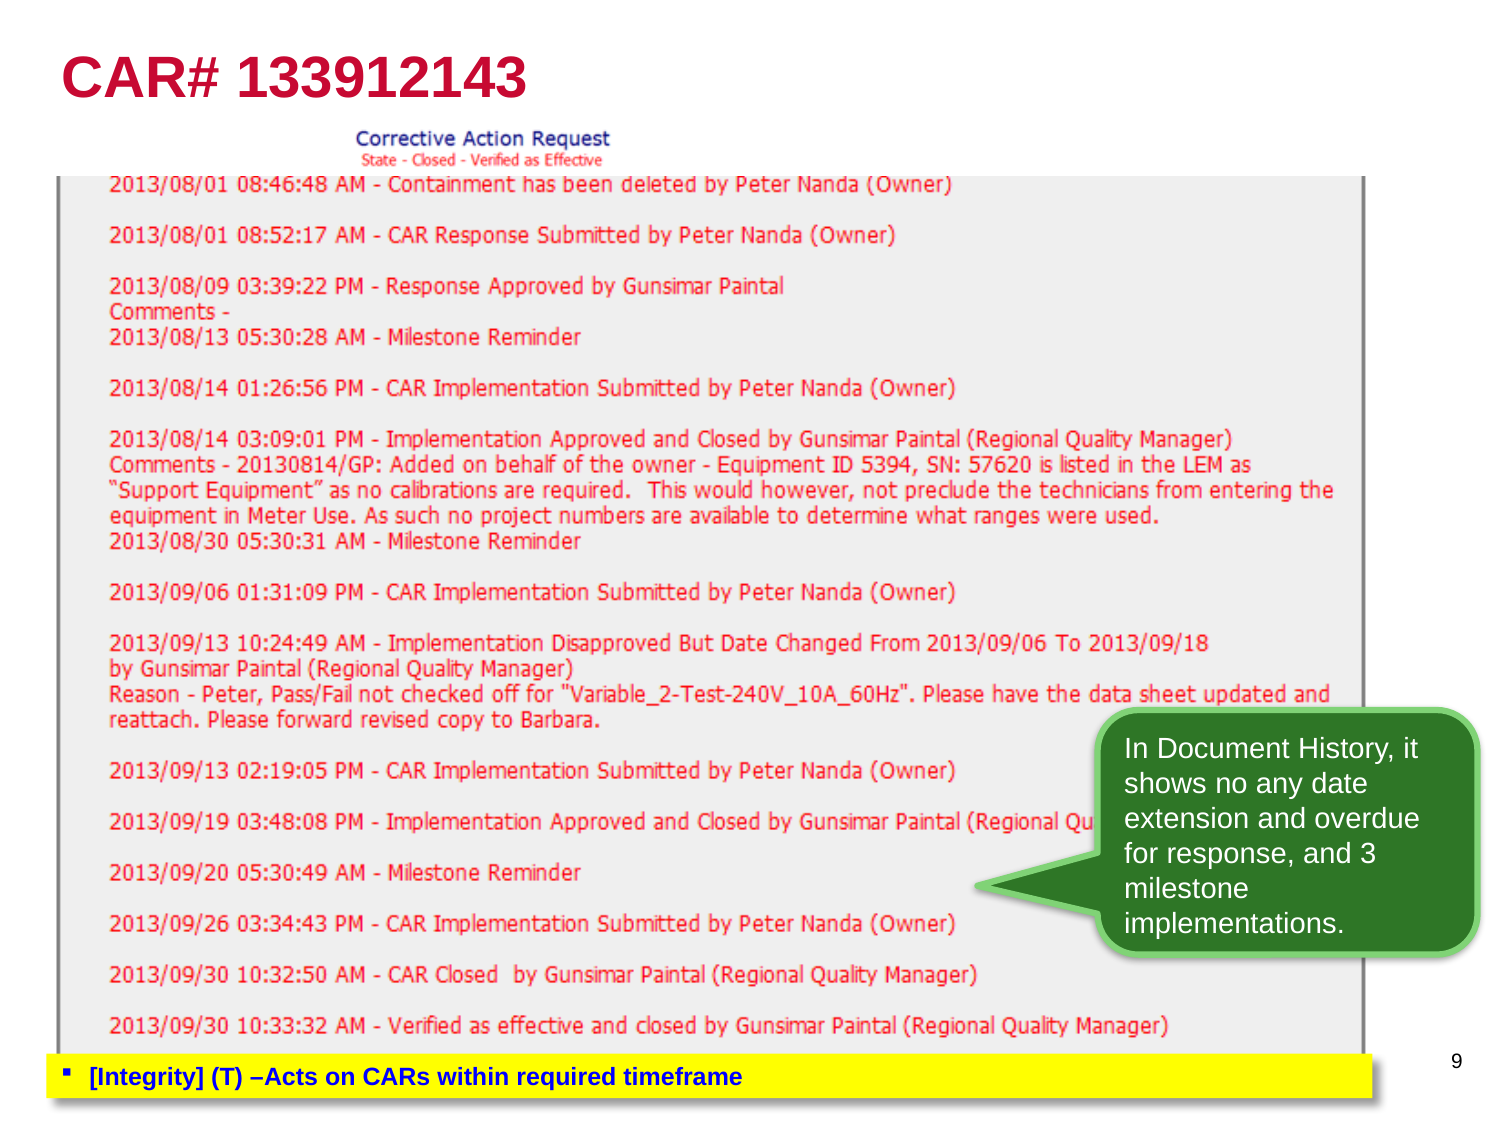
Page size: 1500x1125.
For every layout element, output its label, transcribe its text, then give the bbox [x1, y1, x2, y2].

picture [46, 111, 1373, 1065]
slide_number 9 [1377, 1030, 1478, 1091]
text_box In Document History, it shows no any date extension and overdue for response, and 3 milestone implementations. [1377, 706, 1481, 958]
text_box [Integrity] (T) –Acts on CARs within required timeframe [46, 1072, 1373, 1099]
title CAR# 133912143 [46, 31, 1397, 112]
